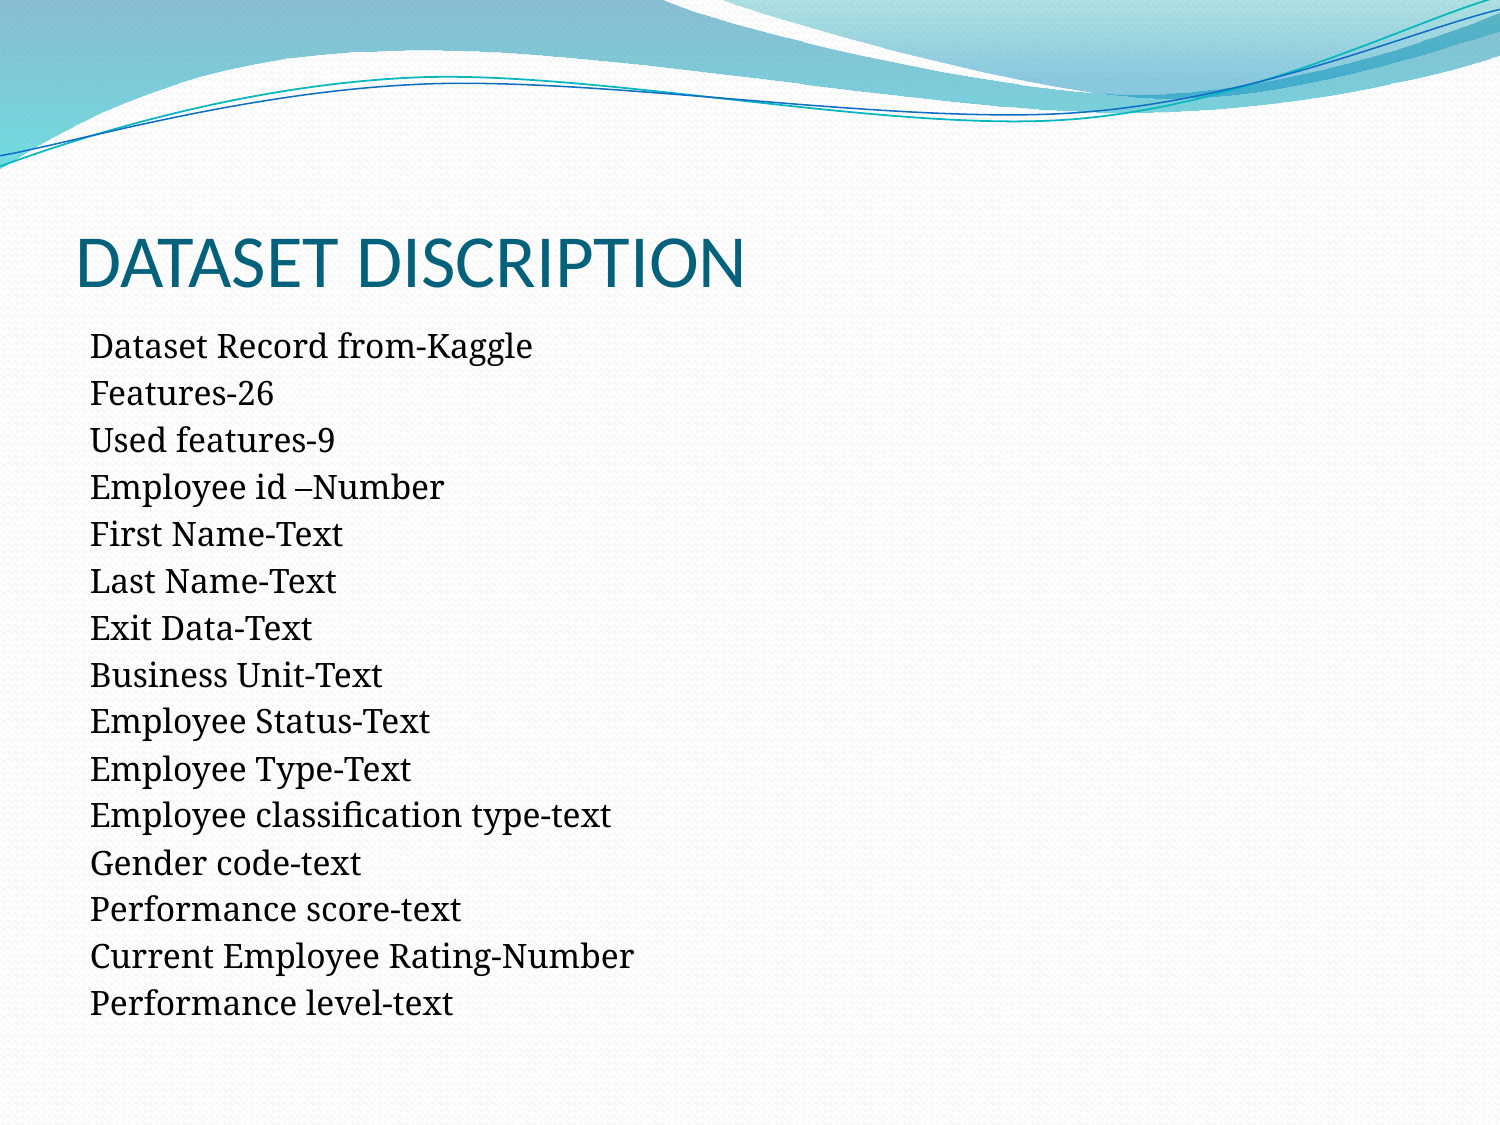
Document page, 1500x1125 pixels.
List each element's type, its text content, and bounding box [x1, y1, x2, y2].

title DATASET DISCRIPTION [75, 115, 1425, 303]
list Dataset Record from-Kaggle Features-26 Used features-9 Employee id –Number First Name-Text Last Name-Text Exit Data-Text Business Unit-Text Employee Status-Text Employee Type-Text Employee classification type-text Gender code-text Performance score-text Current Employee Rating-Number Performance level-text [75, 317, 1425, 1038]
